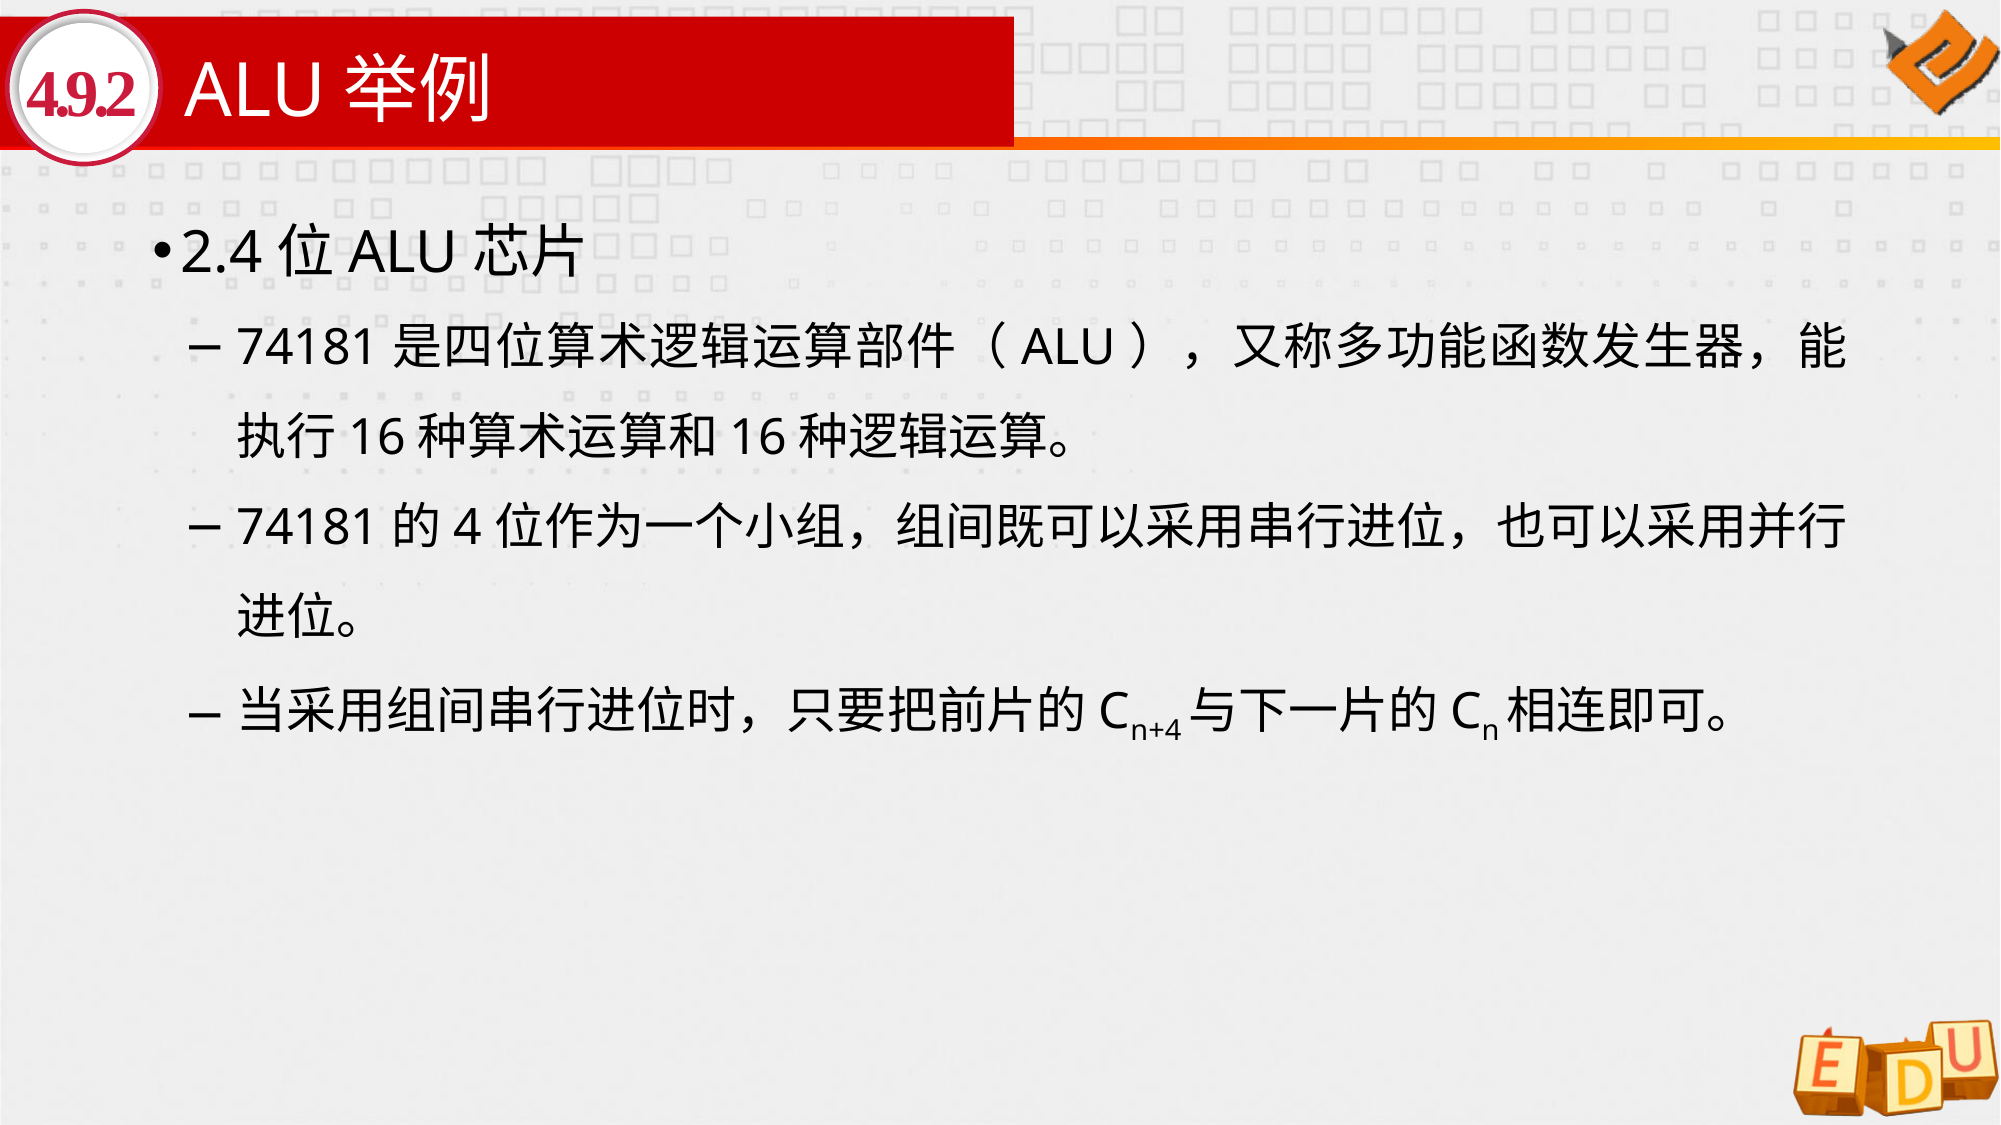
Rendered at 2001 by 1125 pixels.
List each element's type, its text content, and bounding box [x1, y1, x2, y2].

list 4.9.2 [12, 49, 153, 131]
list 2.4位ALU芯片 74181是四位算术逻辑运算部件（ALU），又称多功能函数发生器，能执行16种算术运算和16种逻辑运算。 74181的4位作为一个小组，组间既可以采用串行进位，也可以采用并行进位。 当采用组间串行进位时，只要把前片的Cn+4与下一片的Cn相连即可。 [137, 171, 1863, 1099]
picture [0, 0, 2001, 1125]
title ALU举例 [169, 30, 1287, 154]
